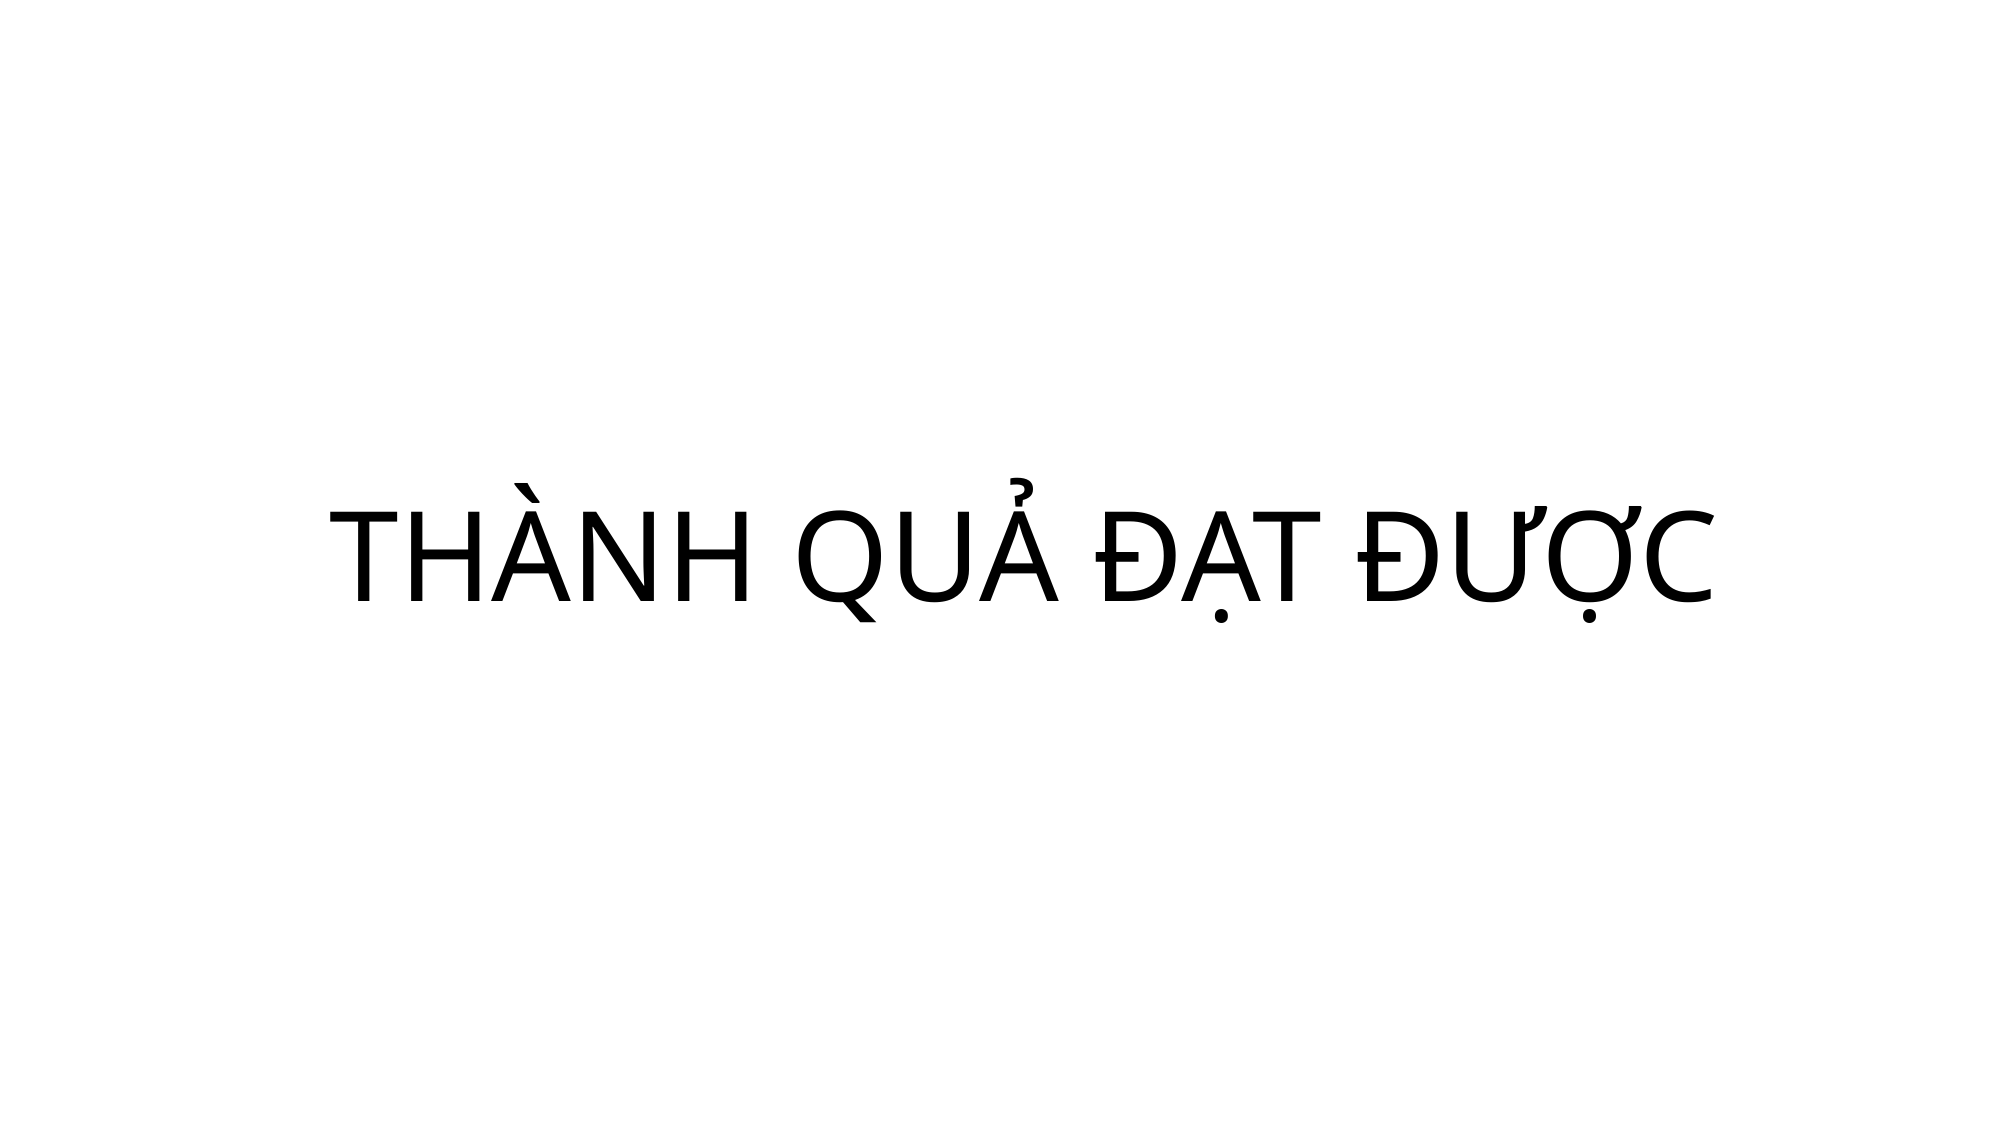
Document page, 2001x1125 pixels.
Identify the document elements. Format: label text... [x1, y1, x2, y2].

title THÀNH QUẢ ĐẠT ĐƯỢC [274, 427, 1775, 637]
